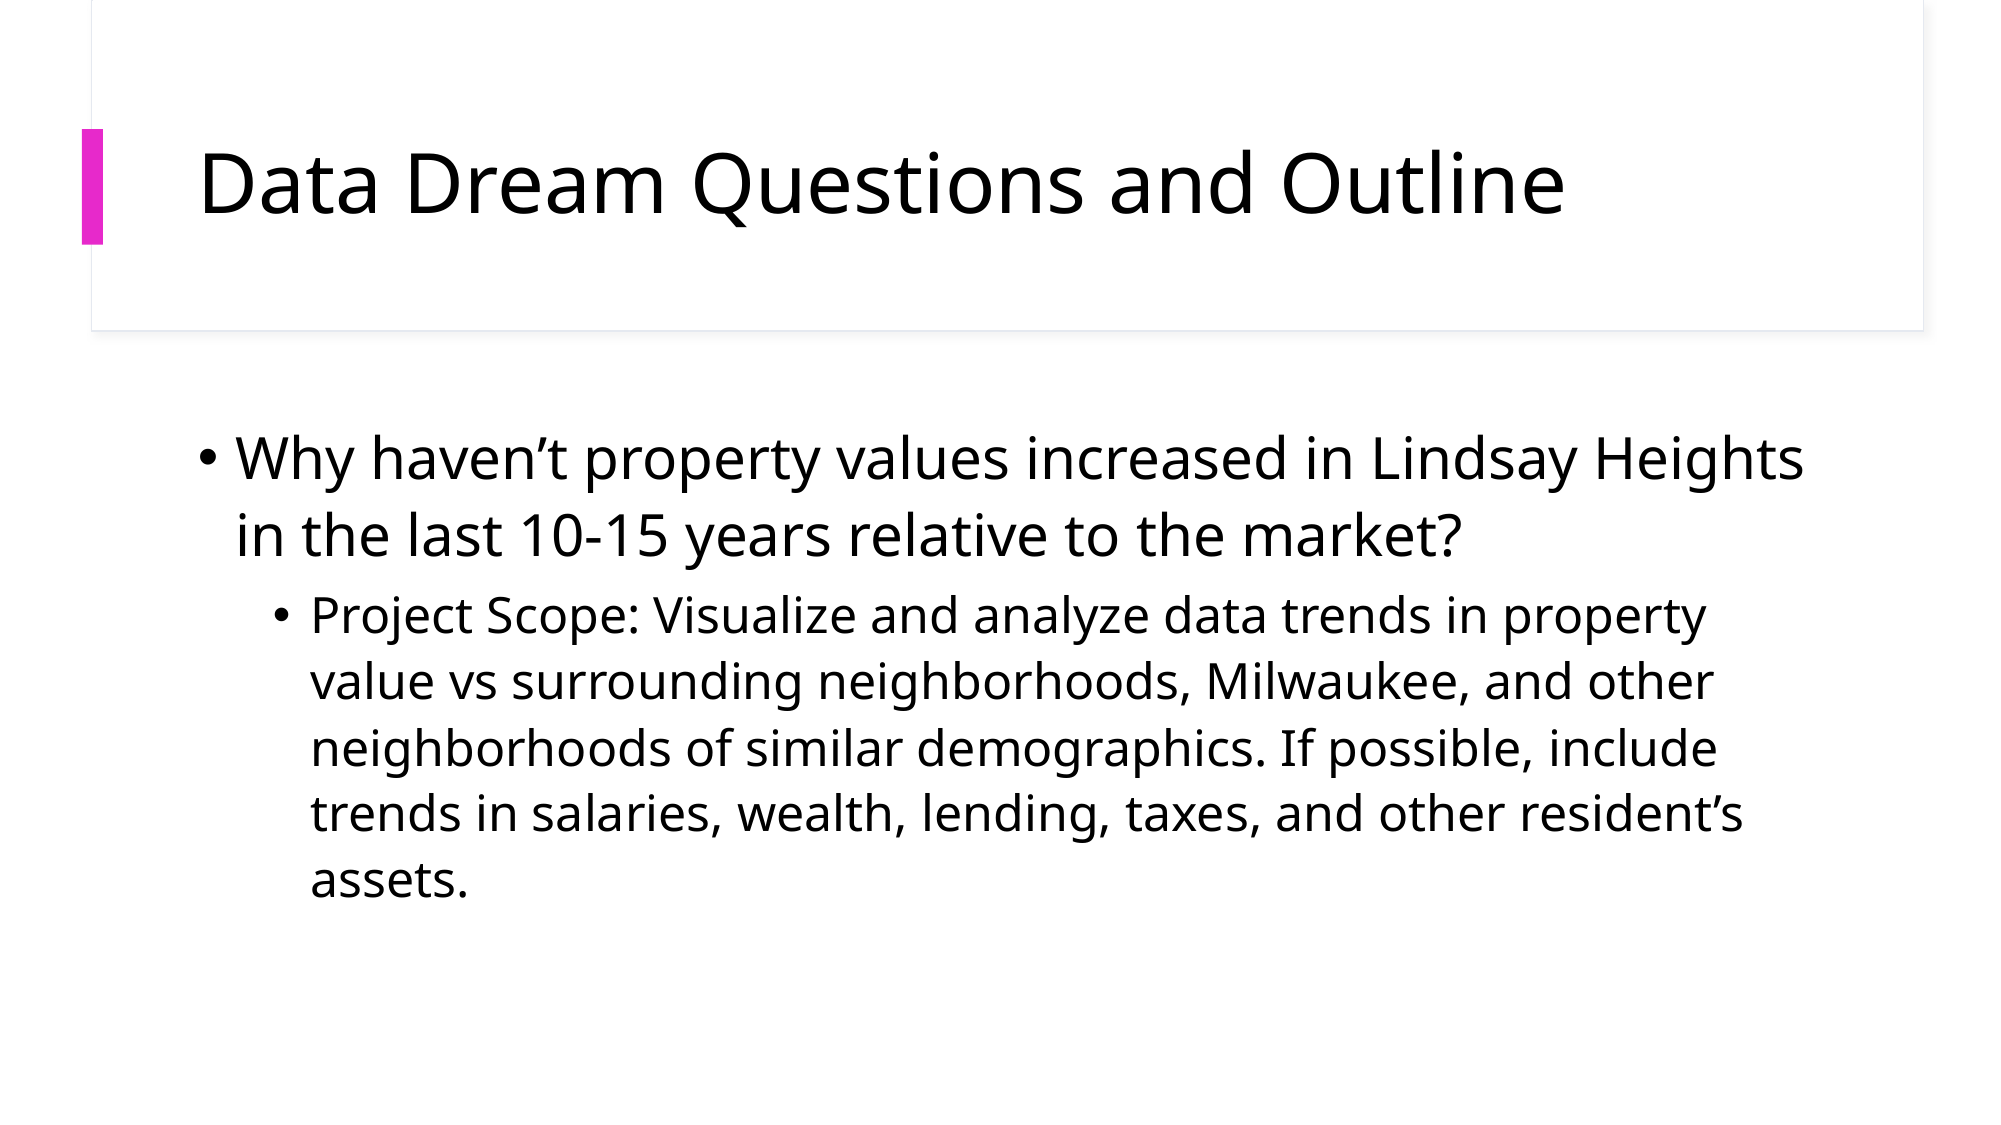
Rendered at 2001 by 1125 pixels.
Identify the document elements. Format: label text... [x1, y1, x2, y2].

list Why haven’t property values increased in Lindsay Heights in the last 10-15 years relative to the market? Project Scope: Visualize and analyze data trends in property value vs surrounding neighborhoods, Milwaukee, and other neighborhoods of similar demographics. If possible, include trends in salaries, wealth, lending, taxes, and other resident’s assets. [183, 406, 1851, 1013]
title Data Dream Questions and Outline [183, 90, 1851, 284]
